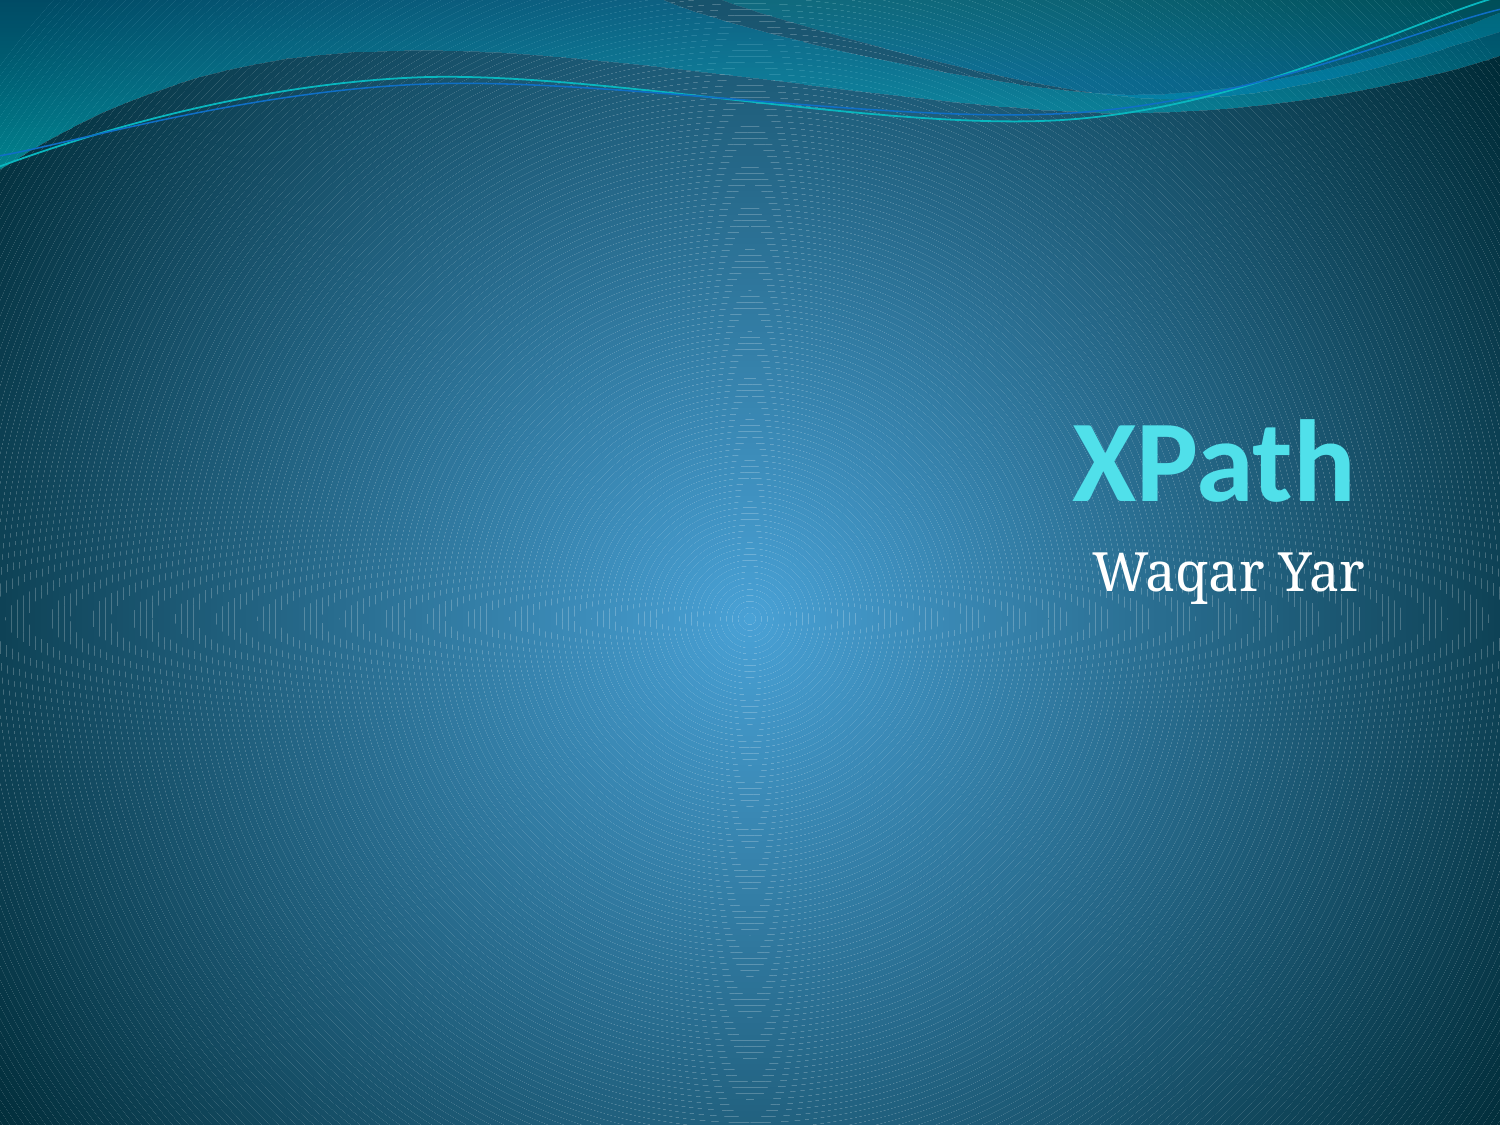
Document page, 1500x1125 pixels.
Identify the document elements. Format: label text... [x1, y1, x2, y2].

title XPath [87, 224, 1376, 525]
subtitle Waqar Yar [87, 529, 1376, 818]
